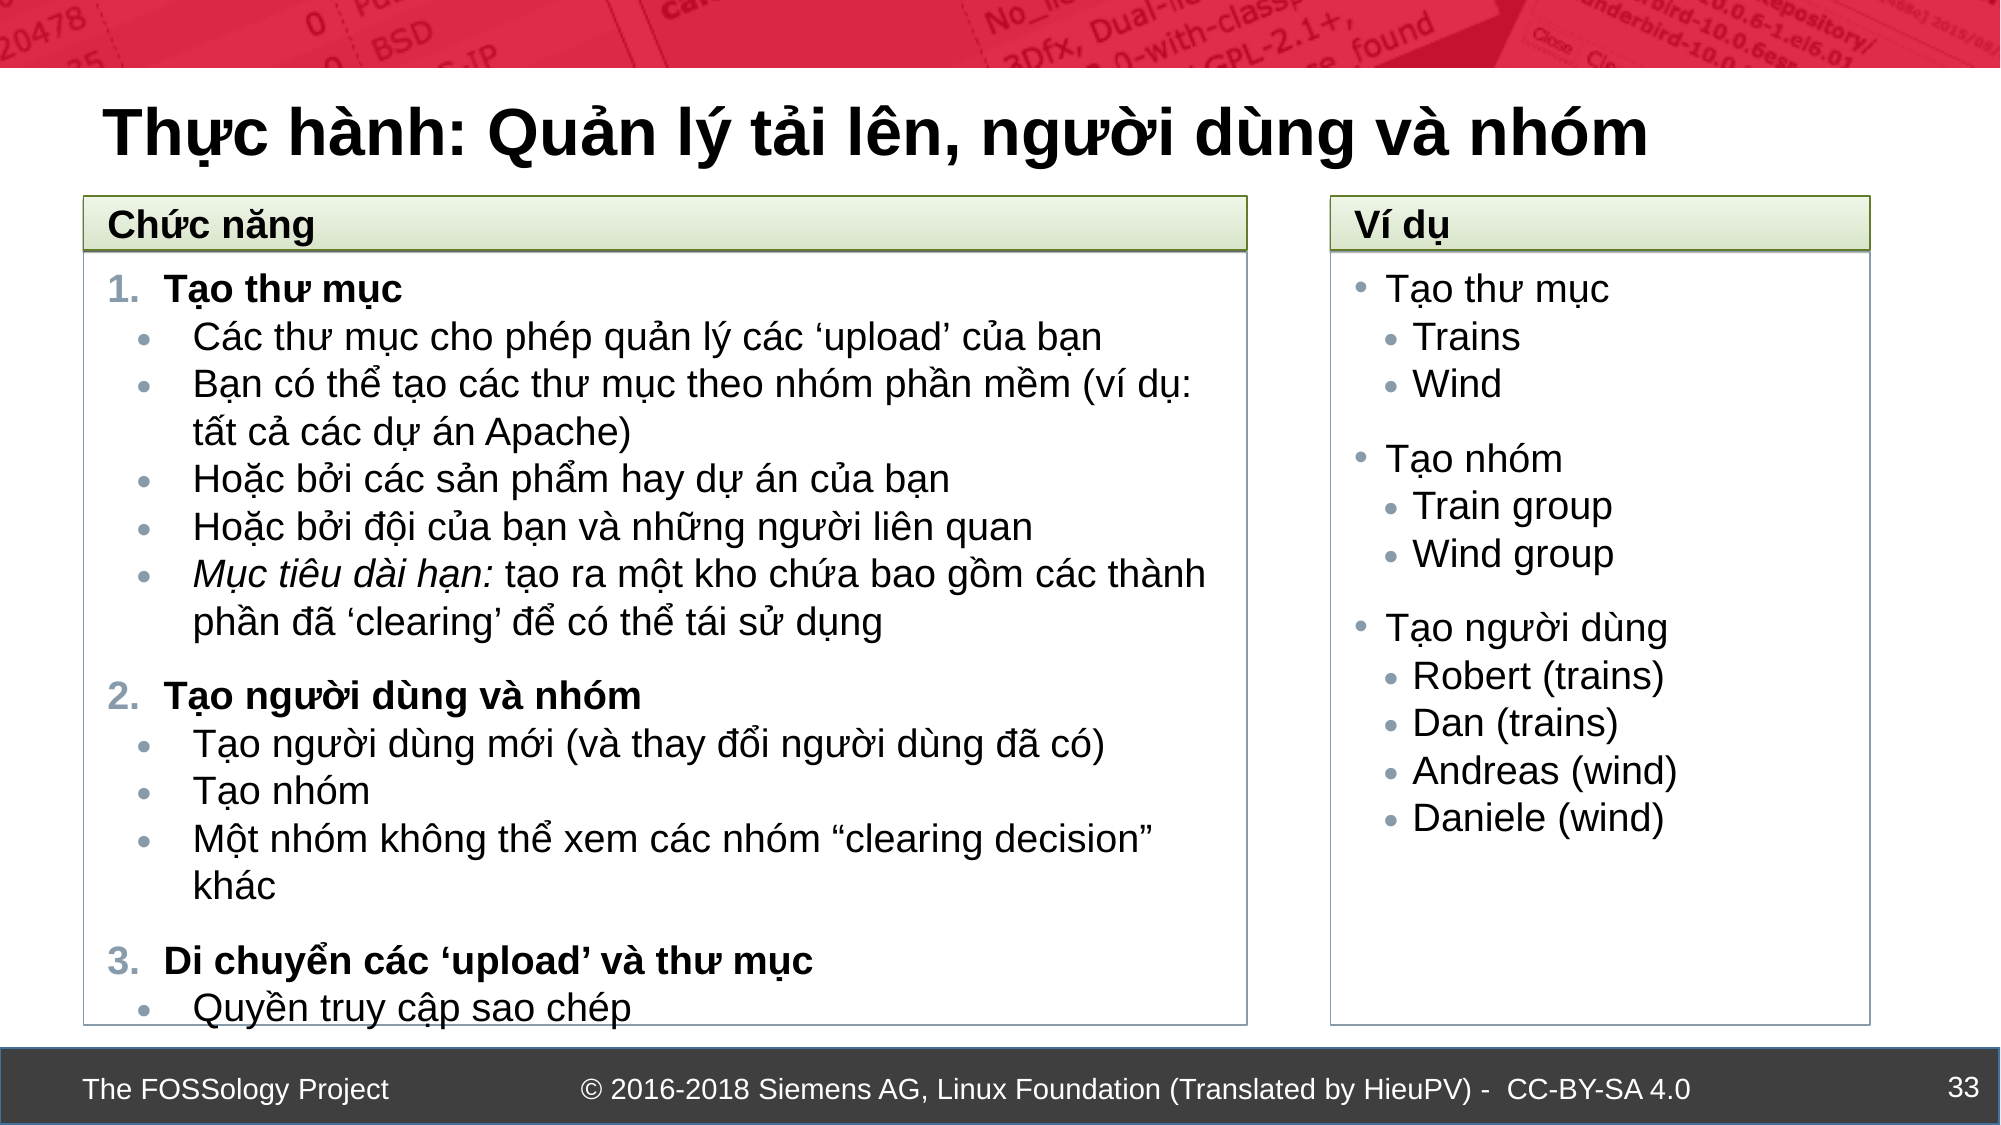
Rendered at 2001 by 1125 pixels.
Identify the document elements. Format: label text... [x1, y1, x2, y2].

text_box Tạo thư mục Trains Wind Tạo nhóm Train group Wind group Tạo người dùng Robert (trains) Dan (trains) Andreas (wind) Daniele (wind) [1330, 251, 1870, 1026]
text_box Ví dụ [1330, 195, 1870, 250]
text_box Chức năng [83, 195, 1248, 250]
text_box Tạo thư mục Các thư mục cho phép quản lý các ‘upload’ của bạn Bạn có thể tạo các thư mục theo nhóm phần mềm (ví dụ: tất cả các dự án Apache) Hoặc bởi các sản phẩm hay dự án của bạn Hoặc bởi đội của bạn và những người liên quan Mục tiêu dài hạn: tạo ra một kho chứa bao gồm các thành phần đã ‘clearing’ để có thể tái sử dụng Tạo người dùng và nhóm Tạo người dùng mới (và thay đổi người dùng đã có) Tạo nhóm Một nhóm không thể xem các nhóm “clearing decision” khác Di chuyển các ‘upload’ và thư mục Quyền truy cập sao chép [83, 254, 1248, 1026]
text_box [1601, 887, 1885, 1043]
text_box Thực hành: Quản lý tải lên, người dùng và nhóm [0, 0, 2000, 208]
